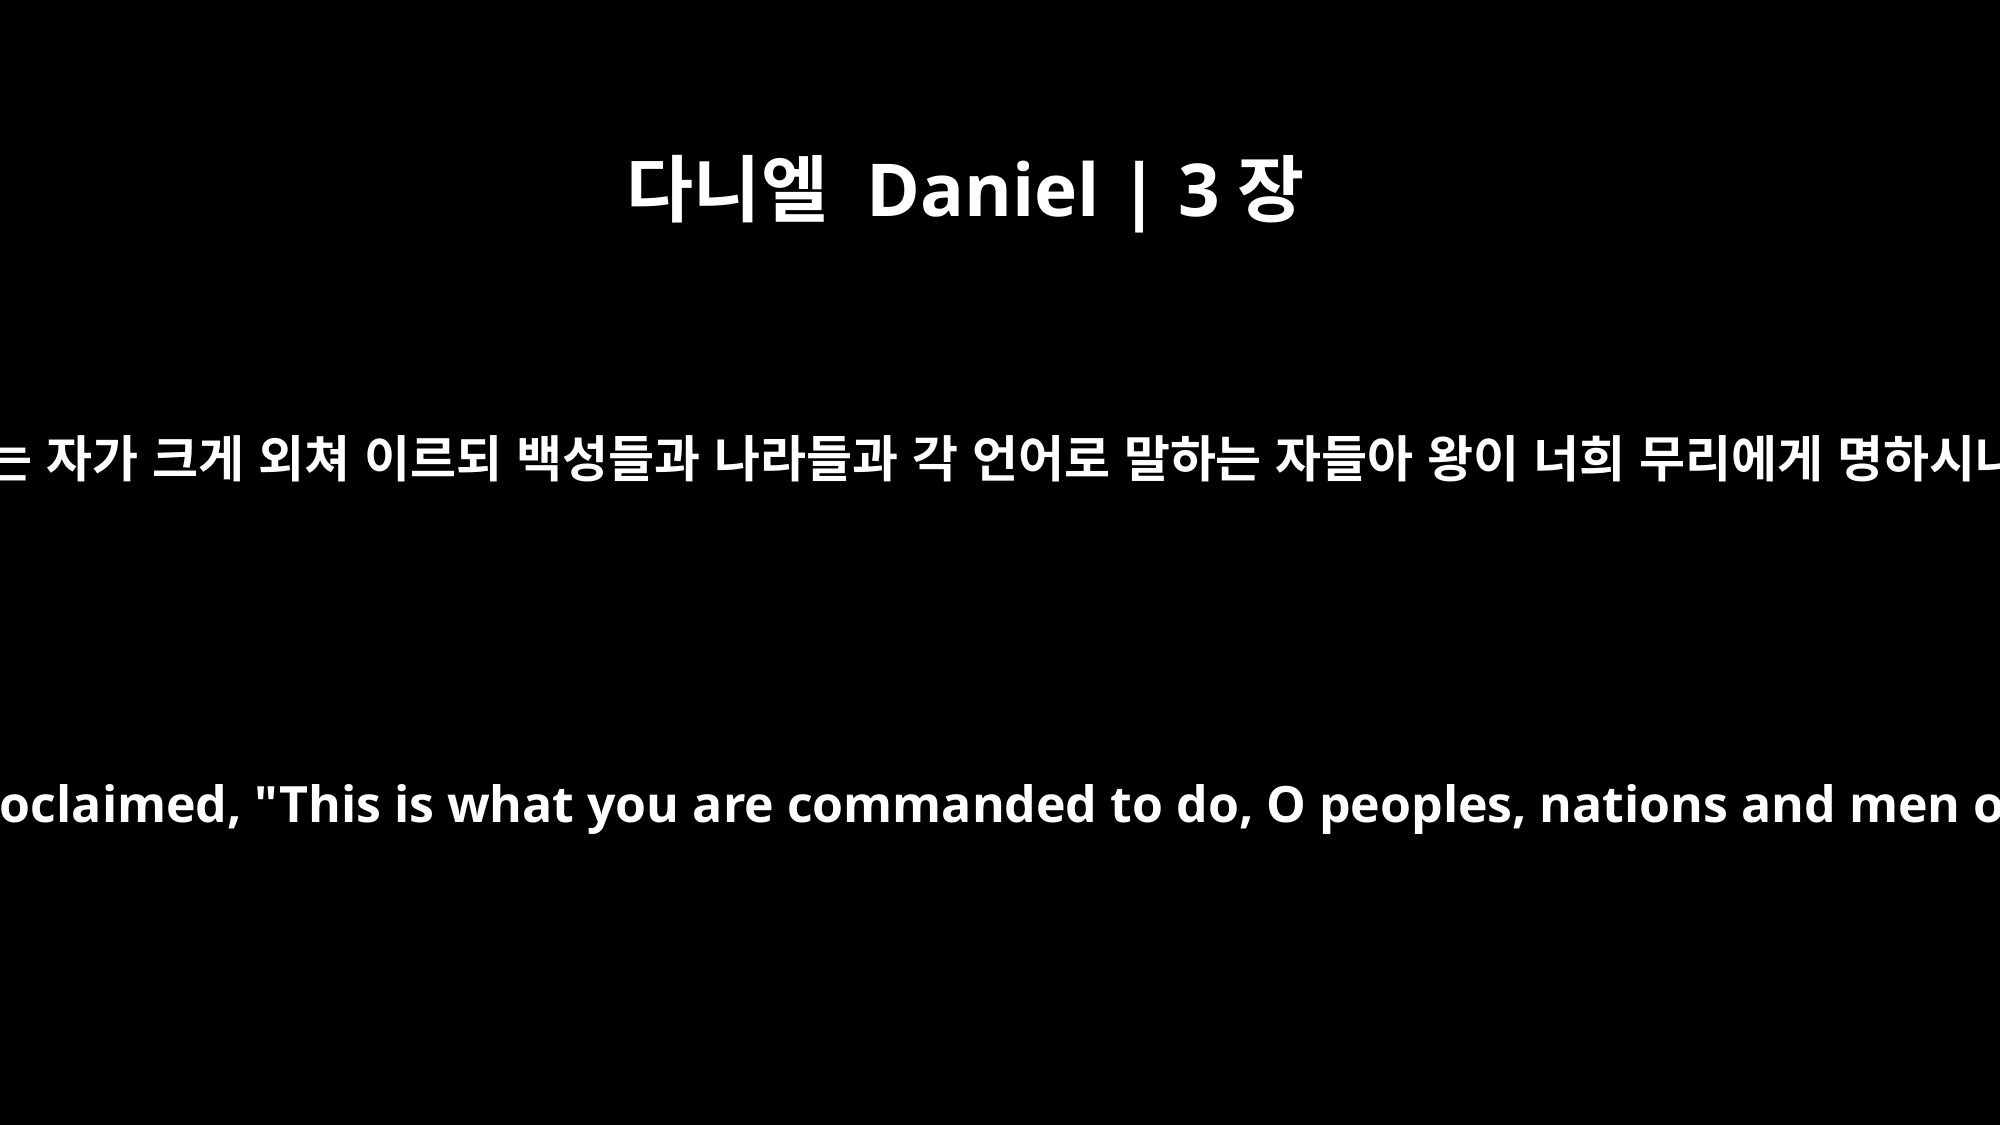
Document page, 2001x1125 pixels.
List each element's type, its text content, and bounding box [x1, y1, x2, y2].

text_box 4 선포하는 자가 크게 외쳐 이르되 백성들과 나라들과 각 언어로 말하는 자들아 왕이 너희 무리에게 명하시나니 [0, 359, 2000, 495]
text_box Then the herald loudly proclaimed, "This is what you are commanded to do, O peoples, nations and men of every language: [0, 764, 2000, 840]
text_box 다니엘 Daniel | 3장 [611, 136, 1320, 239]
